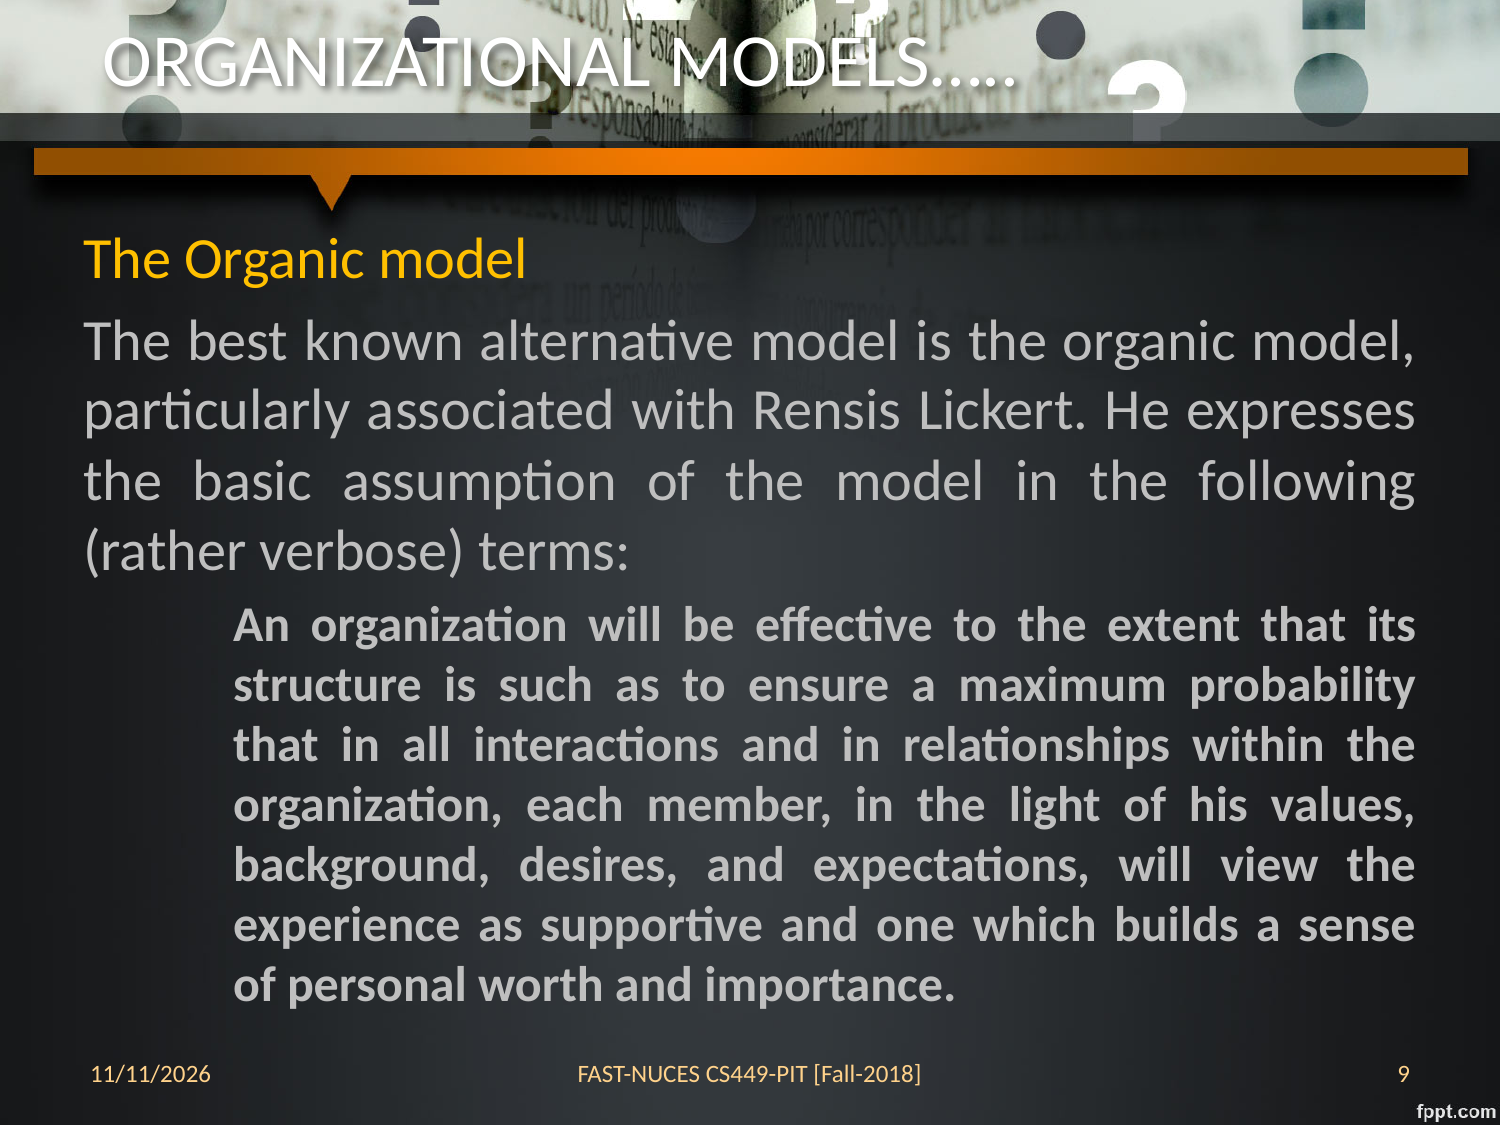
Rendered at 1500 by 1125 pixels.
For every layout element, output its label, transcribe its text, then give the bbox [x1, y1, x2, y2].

slide_number 9 [1074, 1042, 1425, 1103]
footer FAST-NUCES CS449-PIT [Fall-2018] [425, 1042, 1074, 1103]
title ORGANIZATIONAL MODELS….. [87, 0, 1438, 113]
slide_number 24-Oct-18 [75, 1042, 425, 1103]
picture [0, 0, 1500, 1125]
list The Organic model The best known alternative model is the organic model, particularly associated with Rensis Lickert. He expresses the basic assumption of the model in the following (rather verbose) terms: An organization will be effective to the extent that its structure is such as to ensure a maximum probability that in all interactions and in relationships within the organization, each member, in the light of his values, background, desires, and expectations, will view the experience as supportive and one which builds a sense of personal worth and importance. [68, 212, 1432, 1031]
